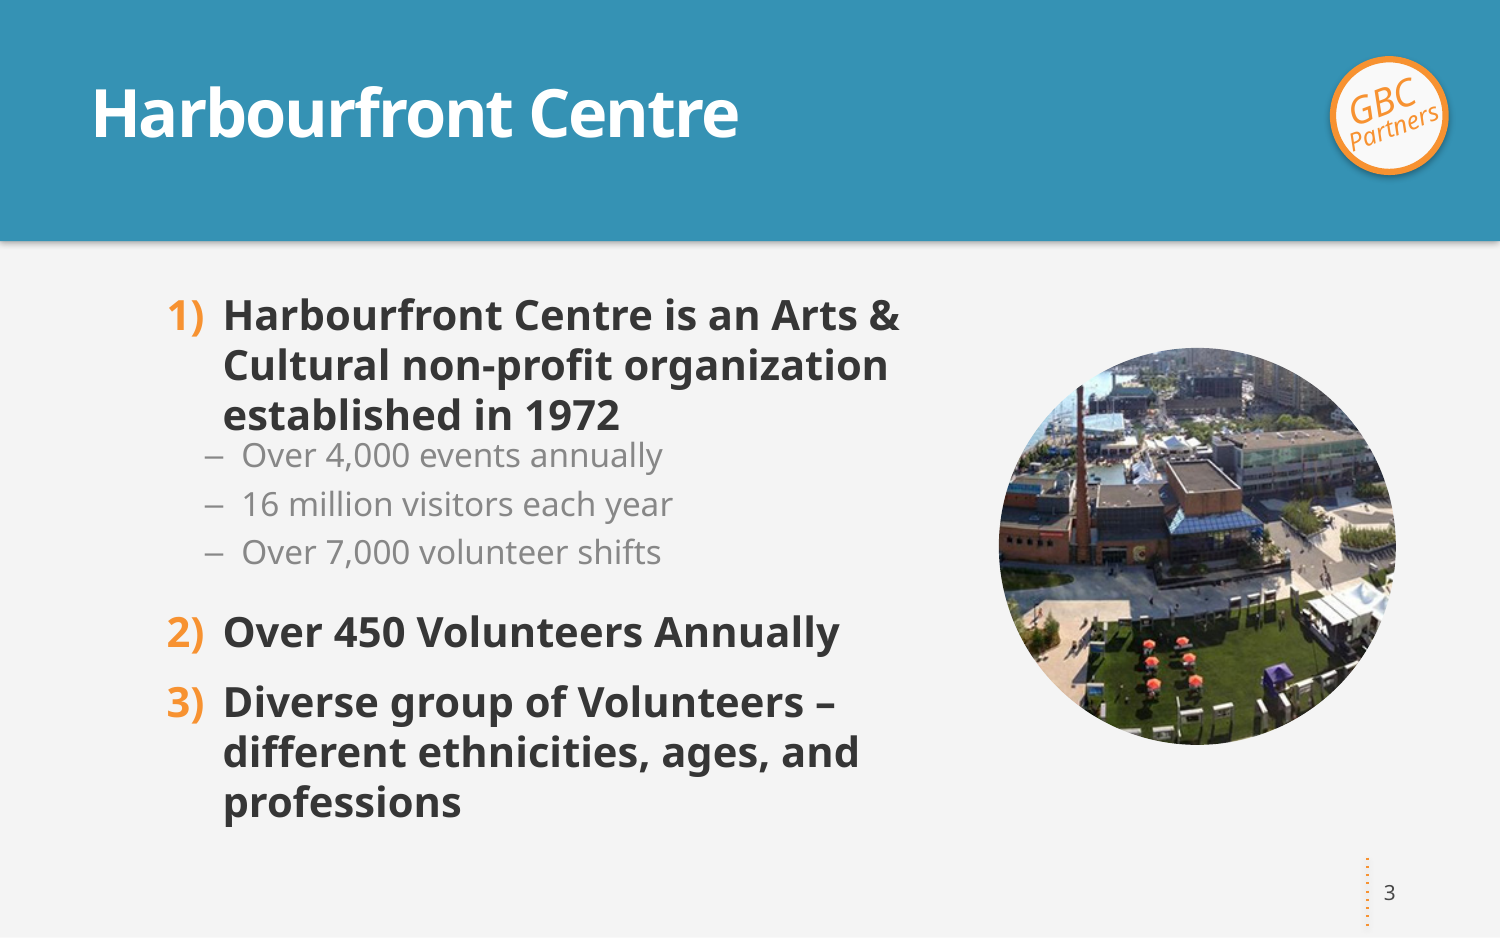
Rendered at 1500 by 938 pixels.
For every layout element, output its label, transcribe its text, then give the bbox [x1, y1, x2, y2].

picture [998, 347, 1397, 746]
list Harbourfront Centre is an Arts & Cultural non-profit organization established in 1972 Over 4,000 events annually 16 million visitors each year Over 7,000 volunteer shifts Over 450 Volunteers Annually Diverse group of Volunteers – different ethnicities, ages, and professions [151, 266, 999, 849]
title Harbourfront Centre [75, 35, 1317, 202]
slide_number 3 [1368, 868, 1446, 919]
